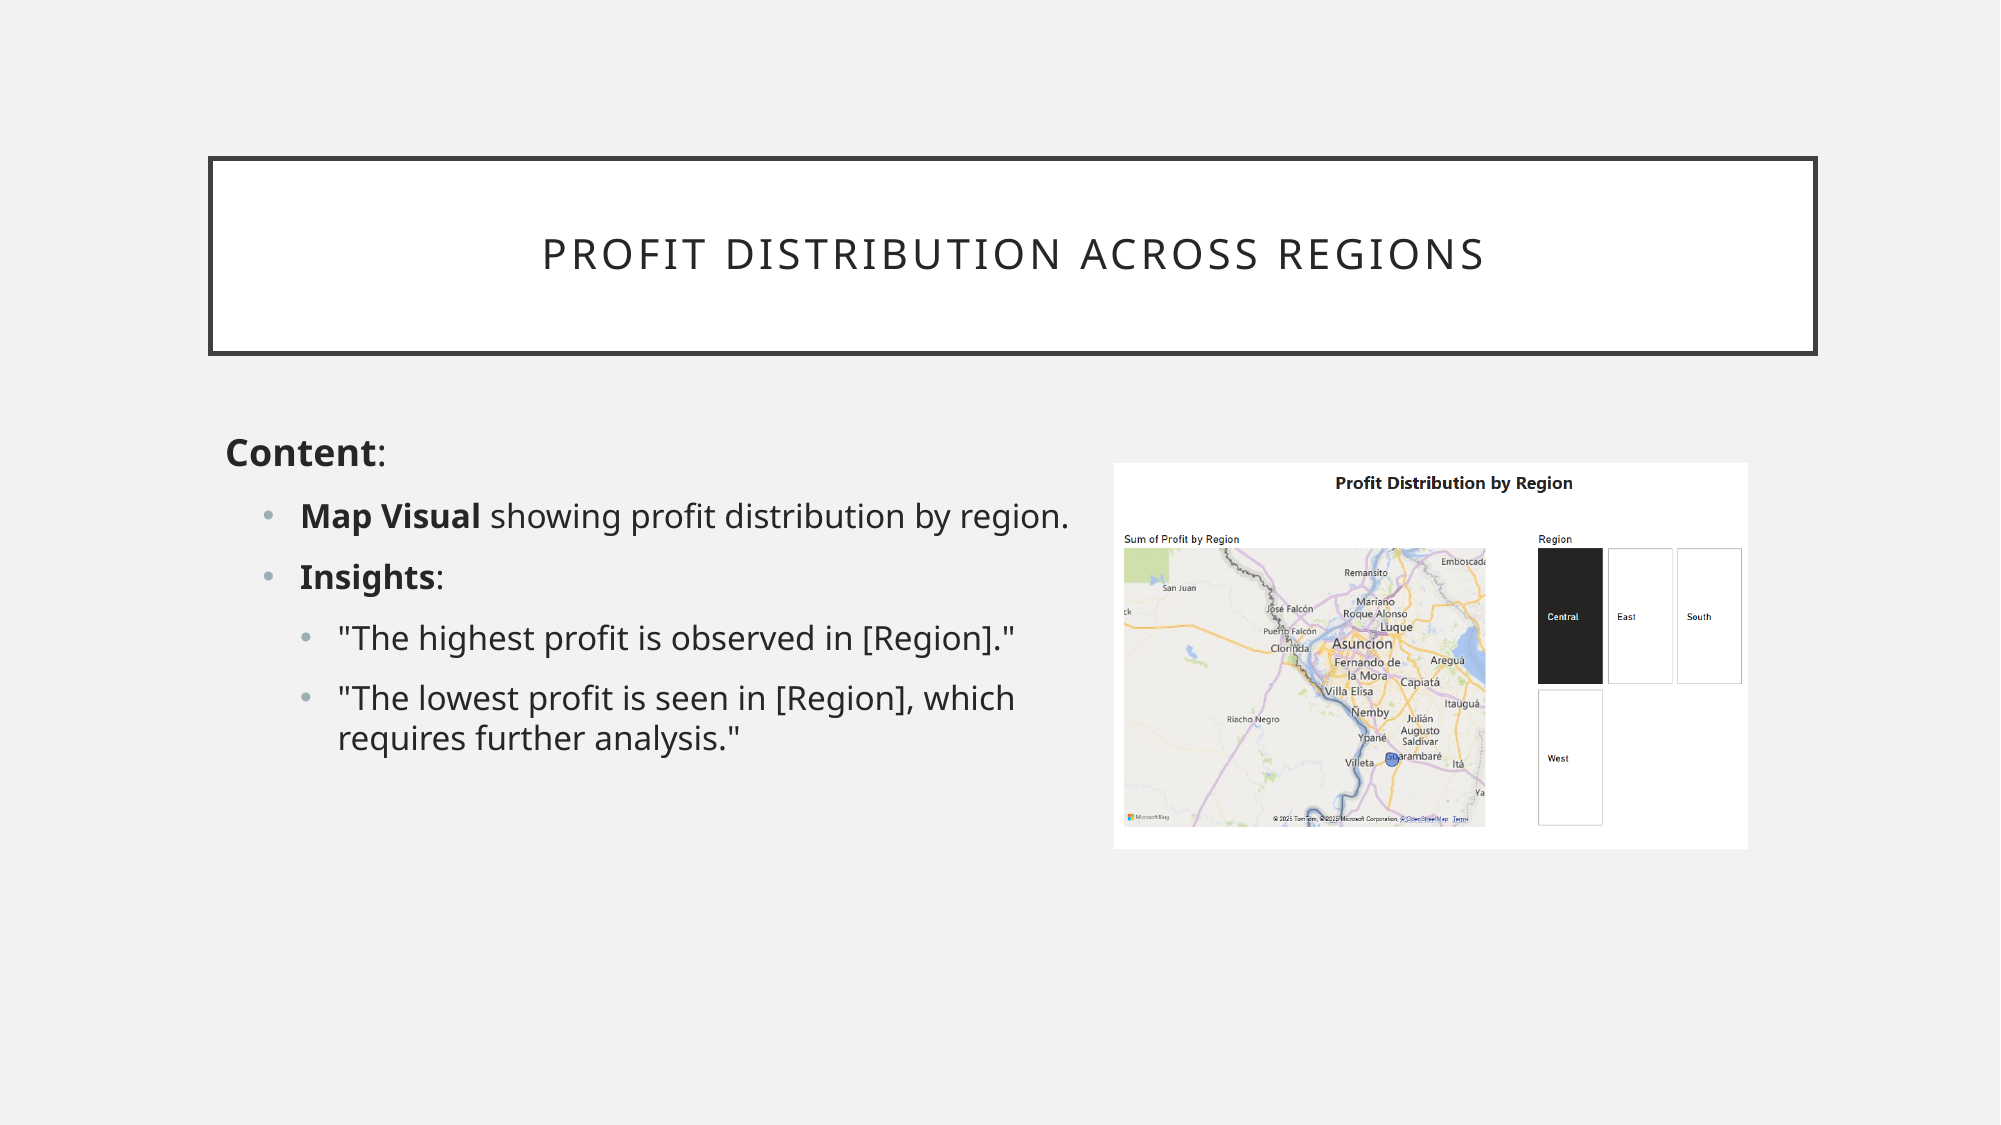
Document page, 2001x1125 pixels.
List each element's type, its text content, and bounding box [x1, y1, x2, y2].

title Profit Distribution Across Regions [208, 156, 1818, 356]
list Content: Map Visual showing profit distribution by region. Insights: "The highest profit is observed in [Region]." "The lowest profit is seen in [Region], which requires further analysis." [210, 421, 1103, 931]
picture [1113, 463, 1748, 849]
